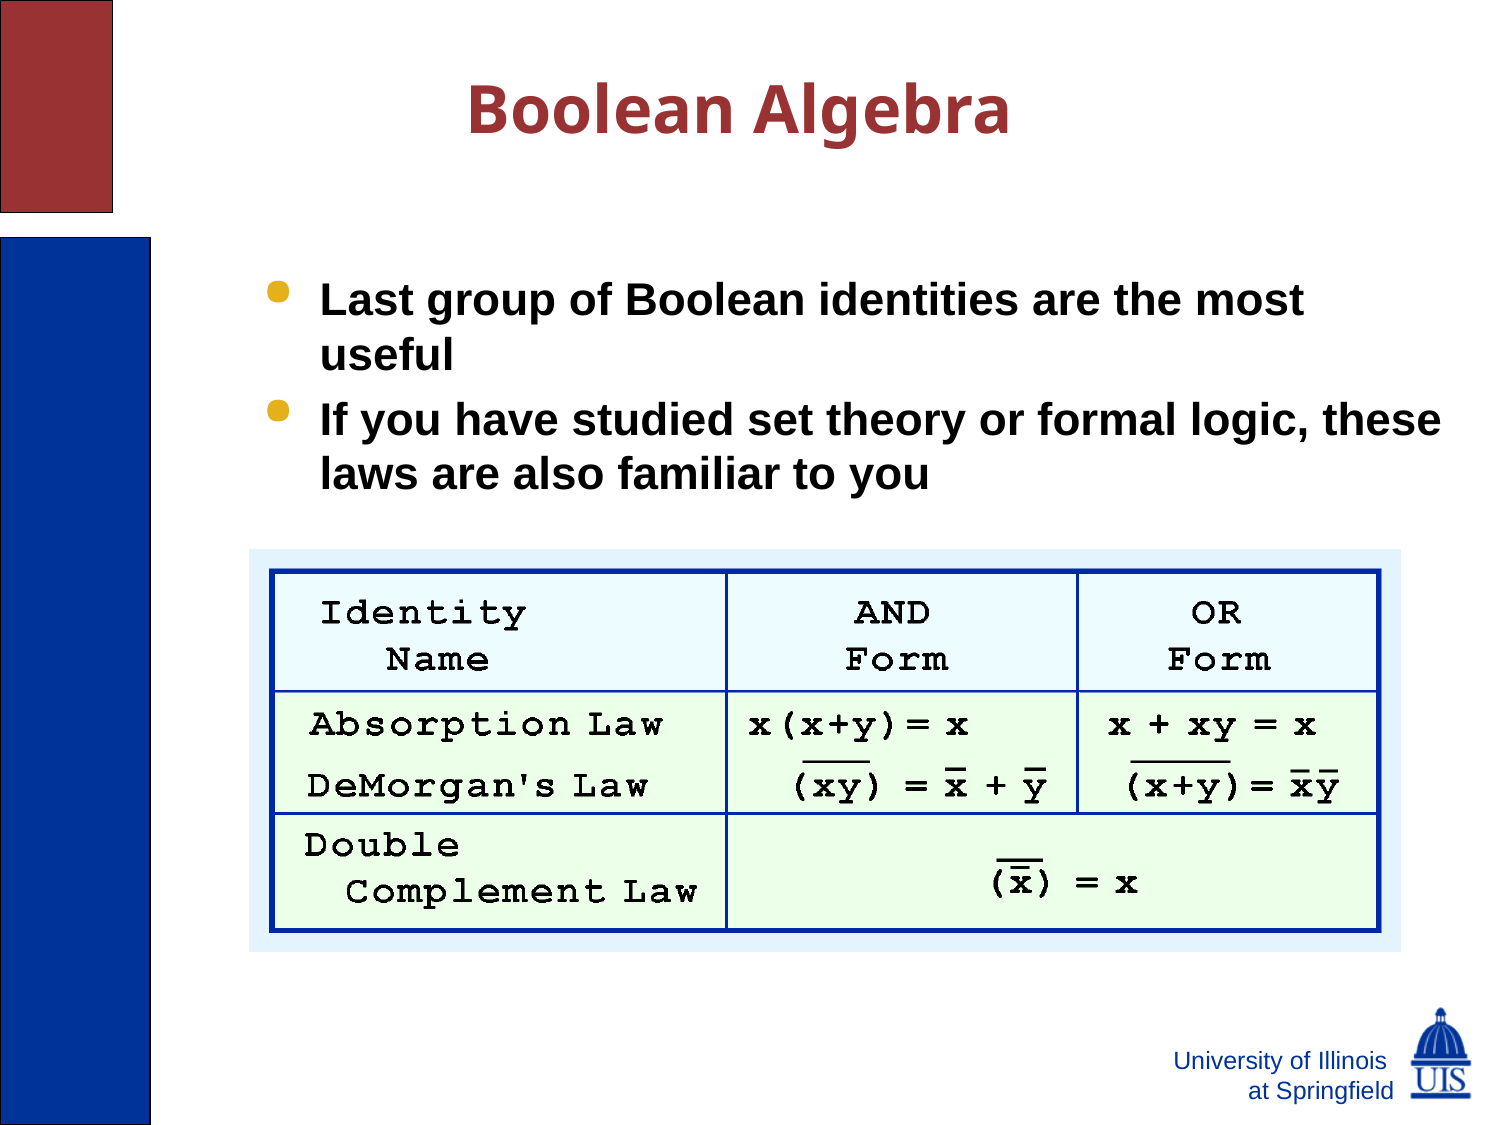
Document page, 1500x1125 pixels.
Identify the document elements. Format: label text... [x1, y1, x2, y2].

list Last group of Boolean identities are the most useful If you have studied set theory or formal logic, these laws are also familiar to you [248, 262, 1461, 588]
title Boolean Algebra [245, 62, 1221, 153]
picture [249, 549, 1401, 953]
picture [1409, 1006, 1473, 1102]
